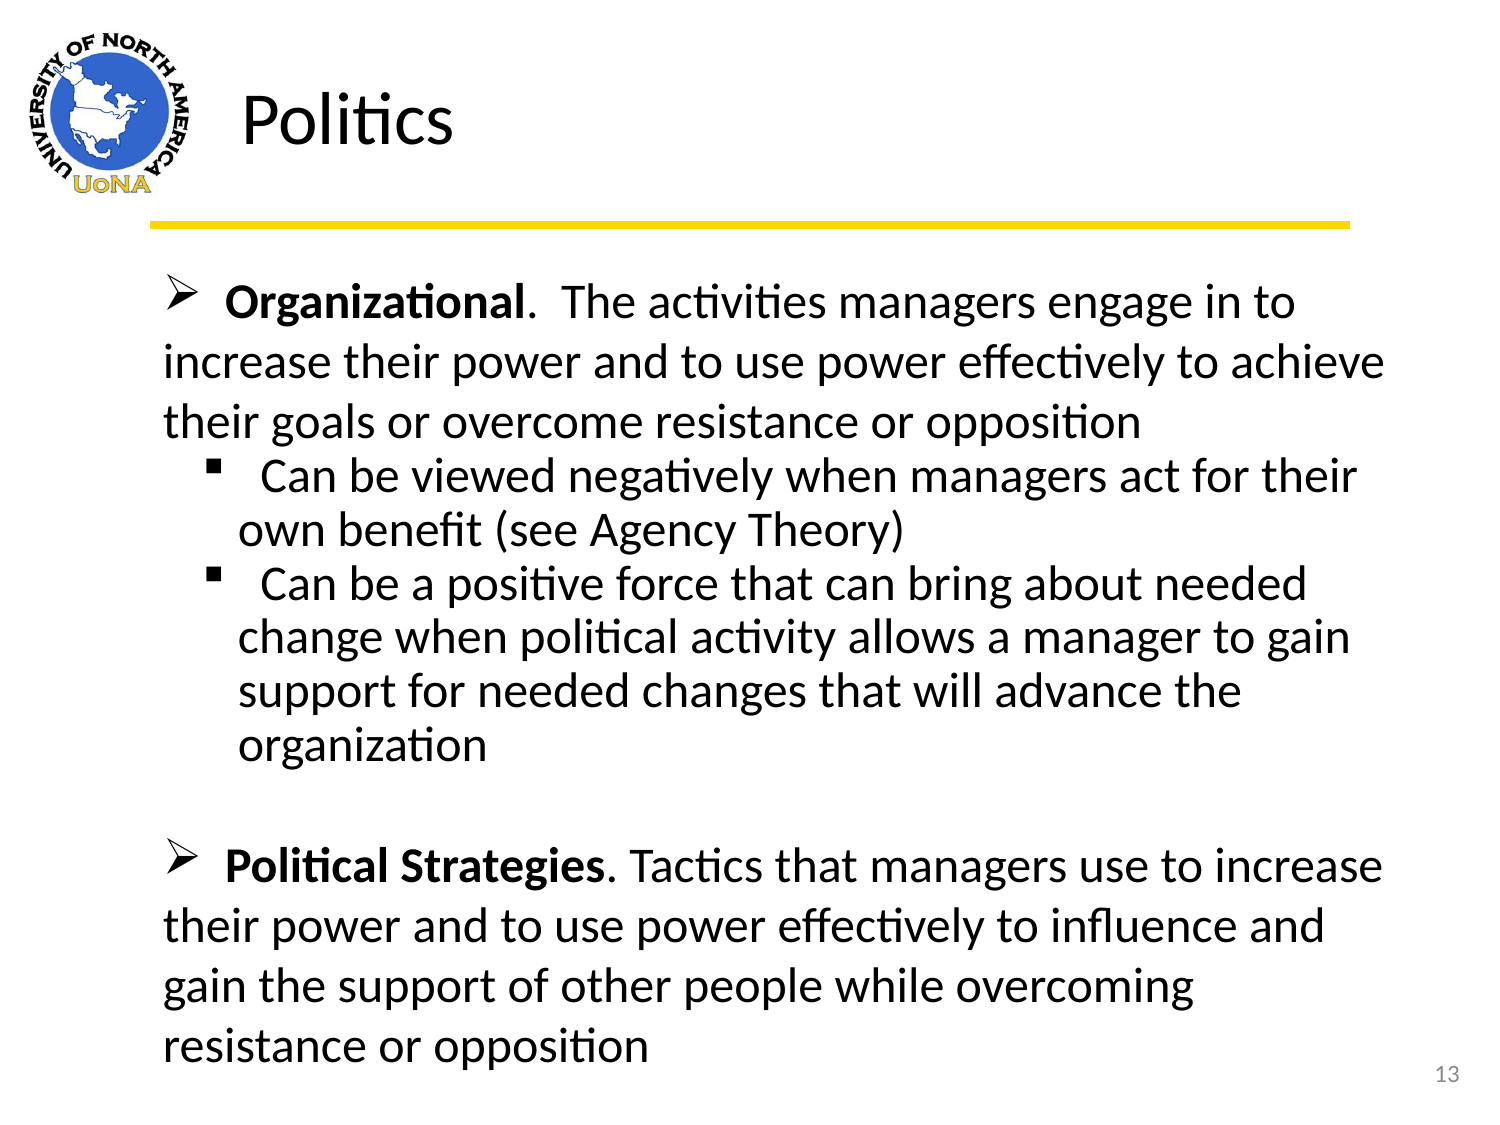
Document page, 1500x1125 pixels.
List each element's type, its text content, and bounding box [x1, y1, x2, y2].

slide_number 13 [1412, 1042, 1475, 1103]
text_box Politics [226, 62, 471, 168]
text_box Organizational. The activities managers engage in to increase their power and to use power effectively to achieve their goals or overcome resistance or opposition Can be viewed negatively when managers act for their own benefit (see Agency Theory) Can be a positive force that can bring about needed change when political activity allows a manager to gain support for needed changes that will advance the organization Political Strategies. Tactics that managers use to increase their power and to use power effectively to influence and gain the support of other people while overcoming resistance or opposition [148, 261, 1413, 1081]
picture [19, 24, 200, 200]
